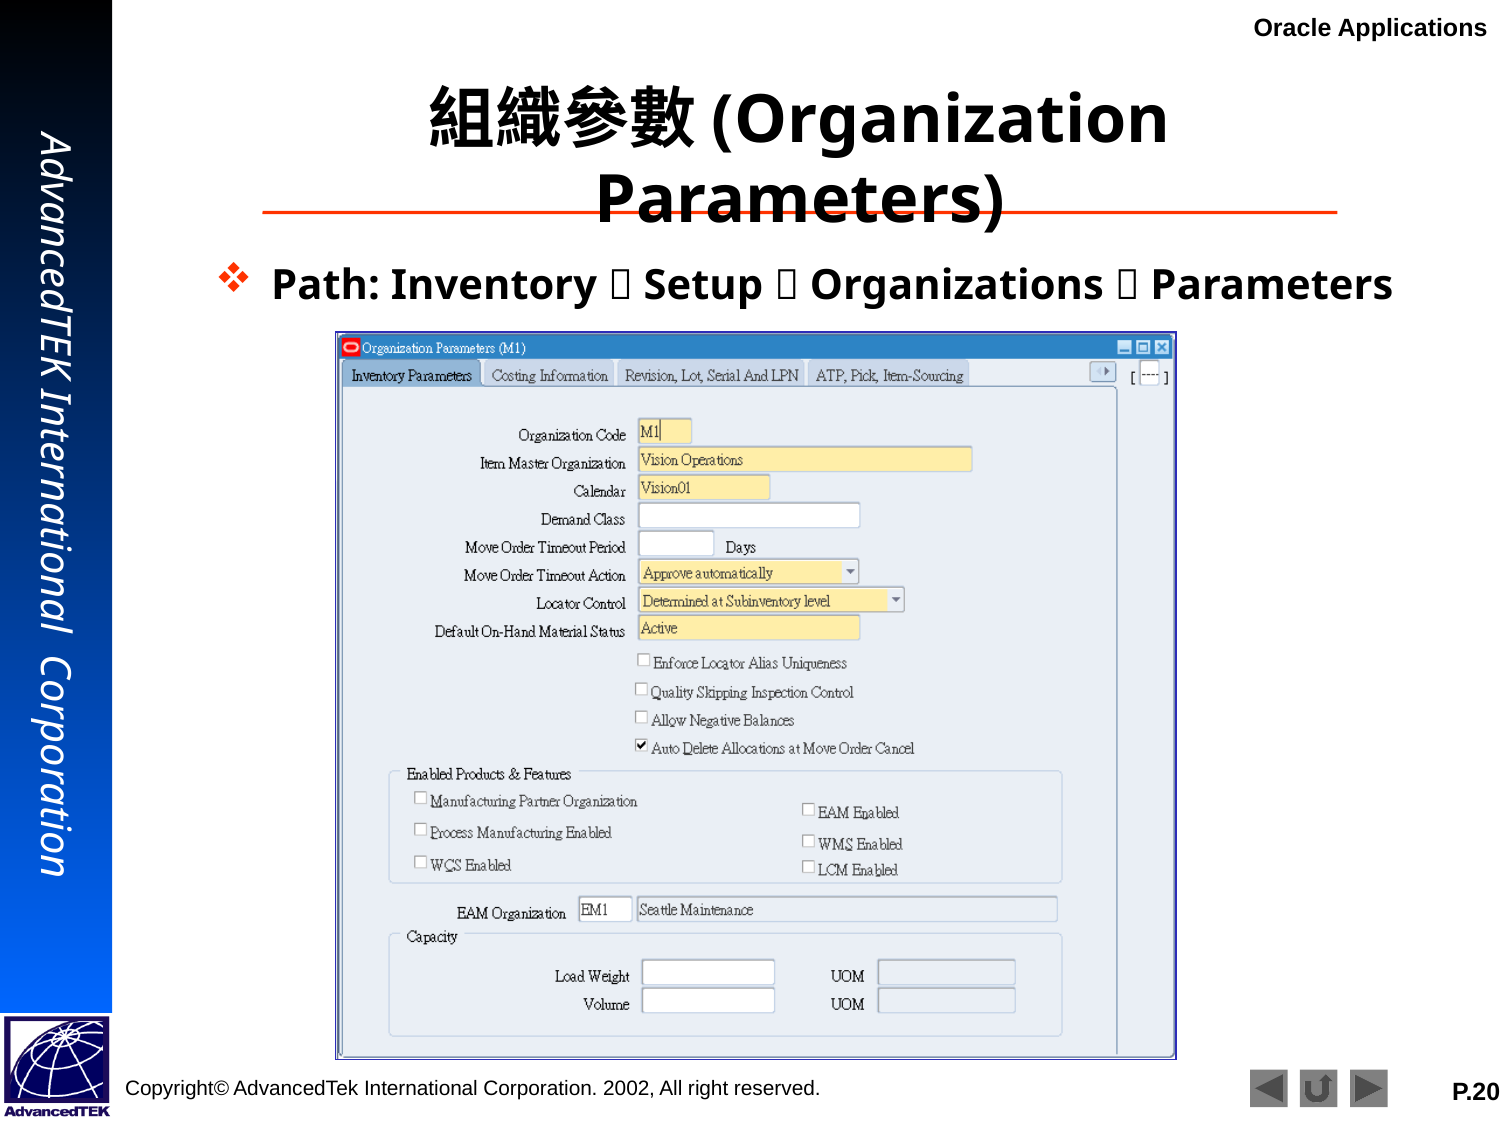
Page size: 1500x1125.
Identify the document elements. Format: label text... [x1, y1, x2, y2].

title 組織參數(Organization Parameters) [199, 99, 1401, 213]
picture [336, 332, 1176, 1059]
list Path: Inventory  Setup  Organizations  Parameters [199, 249, 1426, 1038]
picture [0, 1012, 113, 1125]
